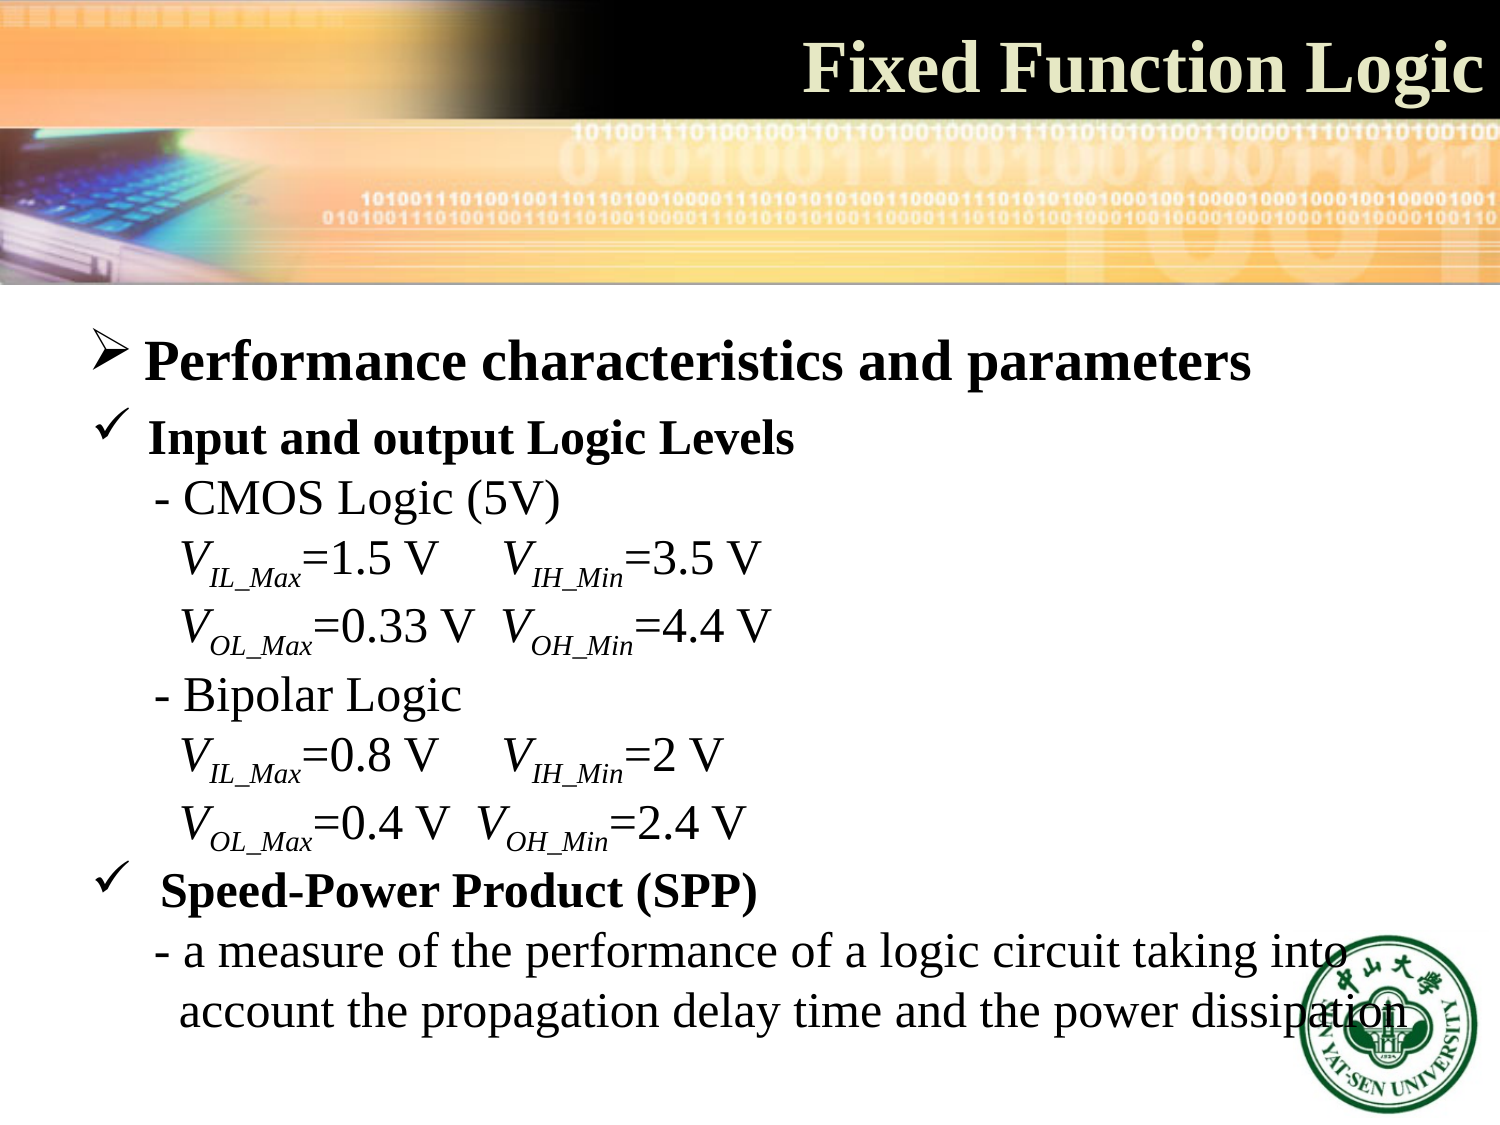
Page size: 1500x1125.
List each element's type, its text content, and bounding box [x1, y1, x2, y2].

picture [1293, 930, 1489, 1118]
text_box Speed-Power Product (SPP) - a measure of the performance of a logic circuit taking into account the propagation delay time and the power dissipation [76, 849, 1471, 1045]
text_box Performance characteristics and parameters [73, 314, 1424, 421]
picture [0, 0, 1500, 285]
text_box Fixed Function Logic [212, 0, 1500, 126]
text_box Input and output Logic Levels - CMOS Logic (5V) VIL_Max=1.5 V VIH_Min=3.5 V VOL_Max=0.33 V VOH_Min=4.4 V - Bipolar Logic VIL_Max=0.8 V VIH_Min=2 V VOL_Max=0.4 V VOH_Min=2.4 V [76, 397, 1471, 849]
